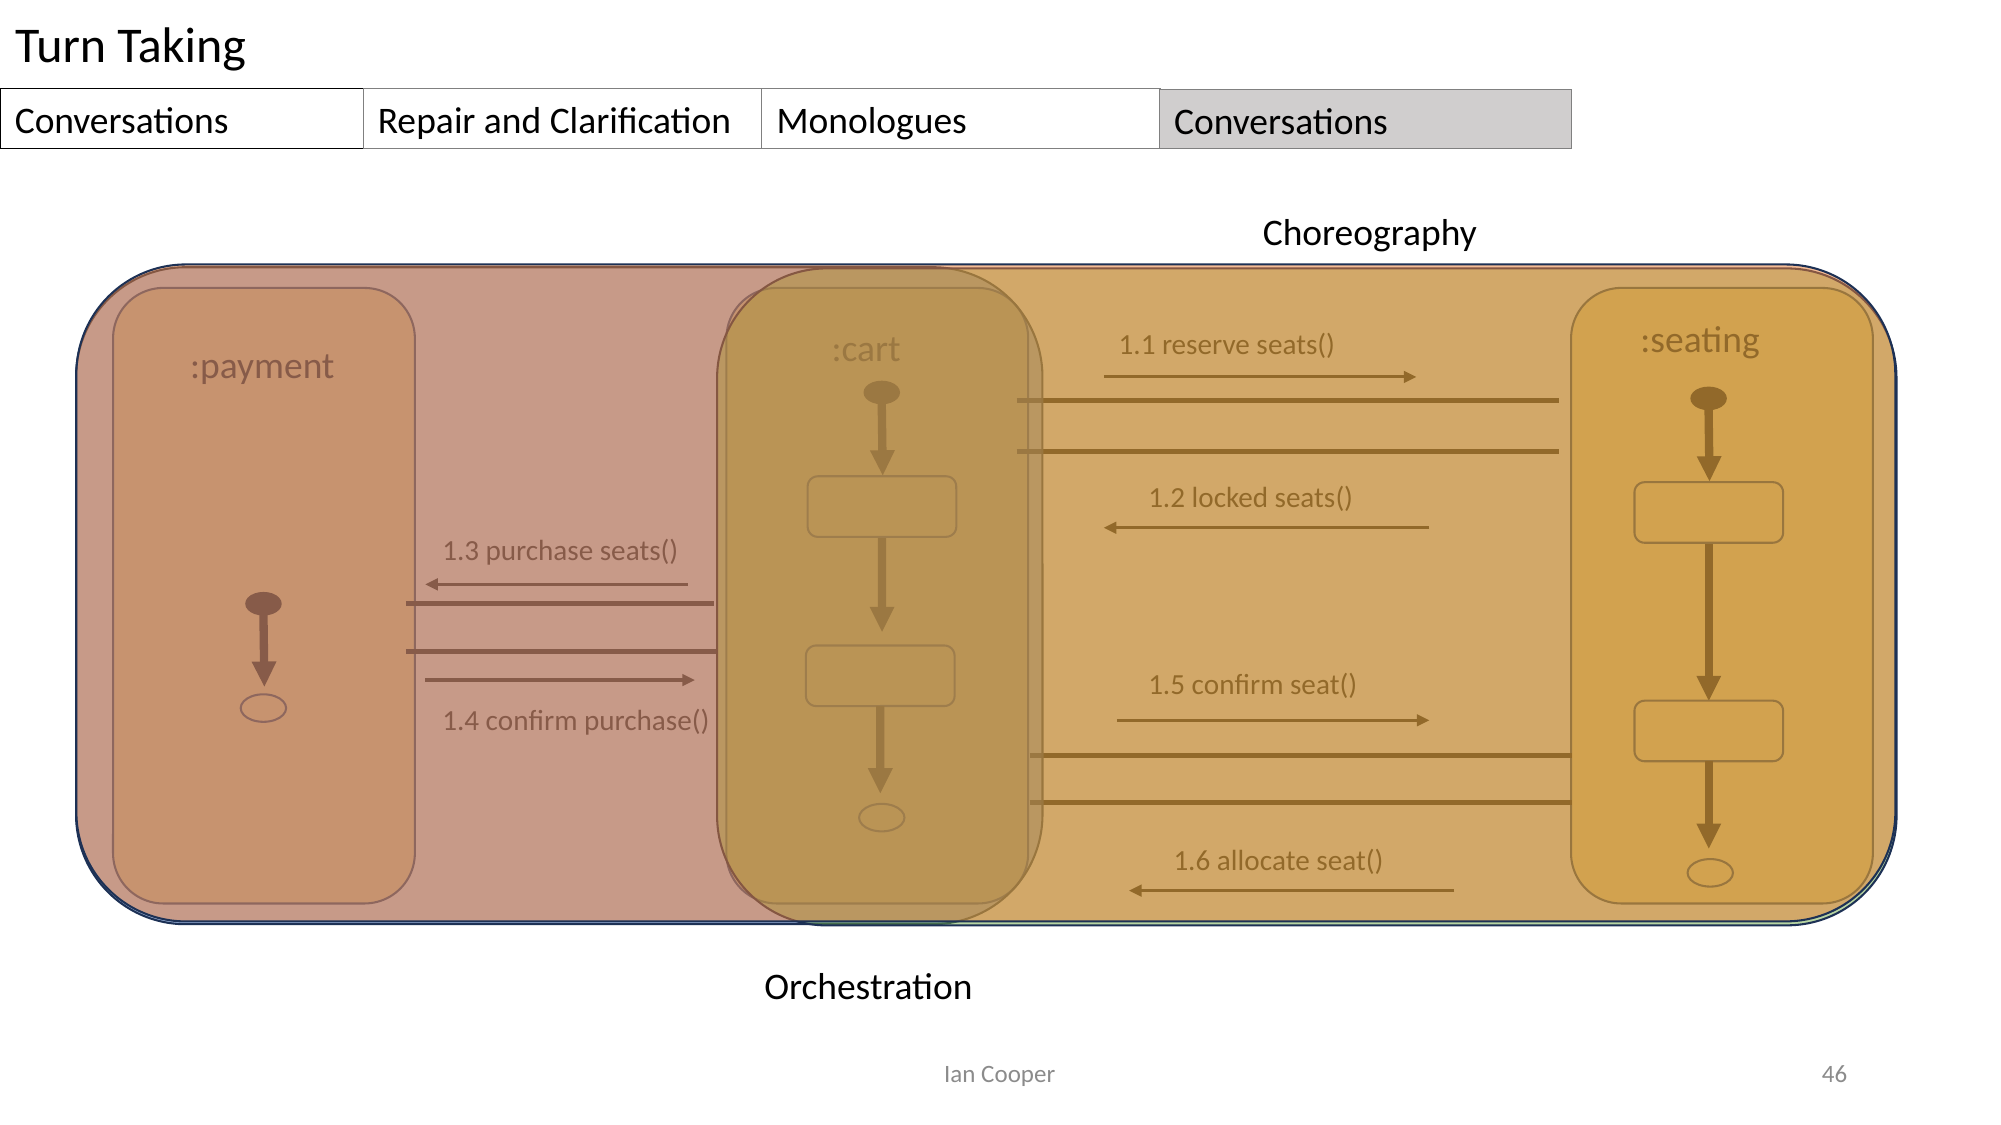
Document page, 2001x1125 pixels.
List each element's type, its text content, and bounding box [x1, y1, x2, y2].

text_box Conversations [0, 88, 363, 149]
text_box Orchestration [749, 954, 988, 1015]
footer Ian Cooper [662, 1042, 1338, 1103]
text_box Repair and Clarification [363, 88, 762, 149]
text_box [75, 263, 1897, 923]
text_box Turn Taking [0, 0, 2000, 88]
text_box [799, 367, 1898, 927]
text_box [77, 837, 808, 926]
slide_number 46 [1412, 1042, 1863, 1103]
text_box Conversations [1159, 89, 1572, 149]
text_box Choreography [1248, 200, 1493, 261]
text_box Monologues [762, 88, 1161, 149]
